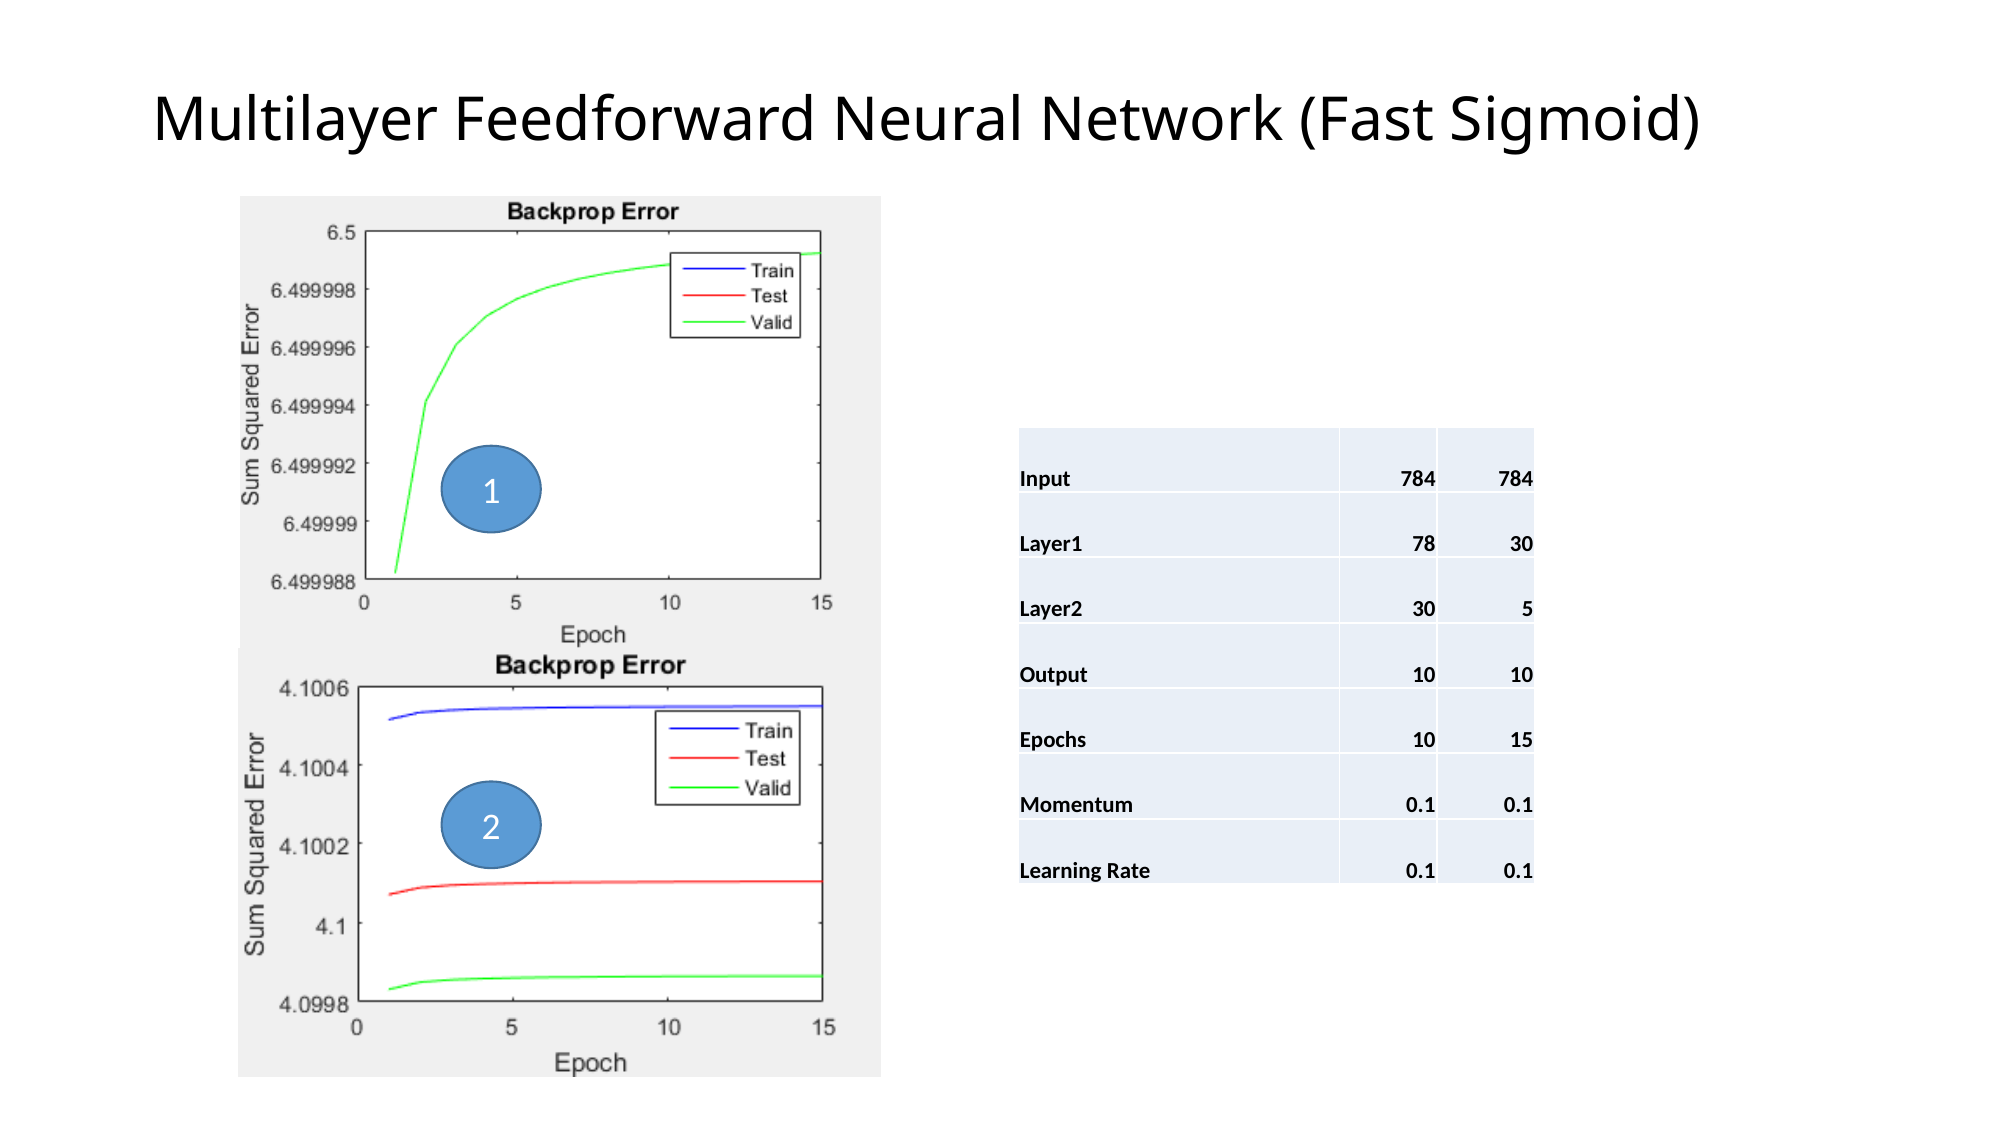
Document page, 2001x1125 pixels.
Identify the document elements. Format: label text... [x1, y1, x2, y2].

table_header 784 [1340, 428, 1436, 491]
table_cell 78 [1340, 493, 1436, 556]
table_cell 10 [1340, 624, 1436, 687]
table_cell Momentum [1019, 754, 1339, 818]
table_cell 30 [1340, 558, 1436, 622]
table_cell 0.1 [1340, 820, 1436, 883]
table_cell Output [1019, 624, 1339, 687]
table_cell 10 [1438, 624, 1534, 687]
table_cell 15 [1438, 689, 1534, 752]
table_cell 0.1 [1340, 754, 1436, 818]
table_cell Epochs [1019, 689, 1339, 752]
table_cell 5 [1438, 558, 1534, 622]
title Multilayer Feedforward Neural Network (Fast Sigmoid) [137, 59, 1863, 182]
table_cell 30 [1438, 493, 1534, 556]
table_cell 0.1 [1438, 754, 1534, 818]
picture [238, 196, 881, 1078]
table_cell 0.1 [1438, 820, 1534, 883]
table_header Input [1019, 428, 1339, 491]
table_cell 10 [1340, 689, 1436, 752]
table_cell Learning Rate [1019, 820, 1339, 883]
table_cell Layer2 [1019, 558, 1339, 622]
table_header 784 [1438, 428, 1534, 491]
table_cell Layer1 [1019, 493, 1339, 556]
